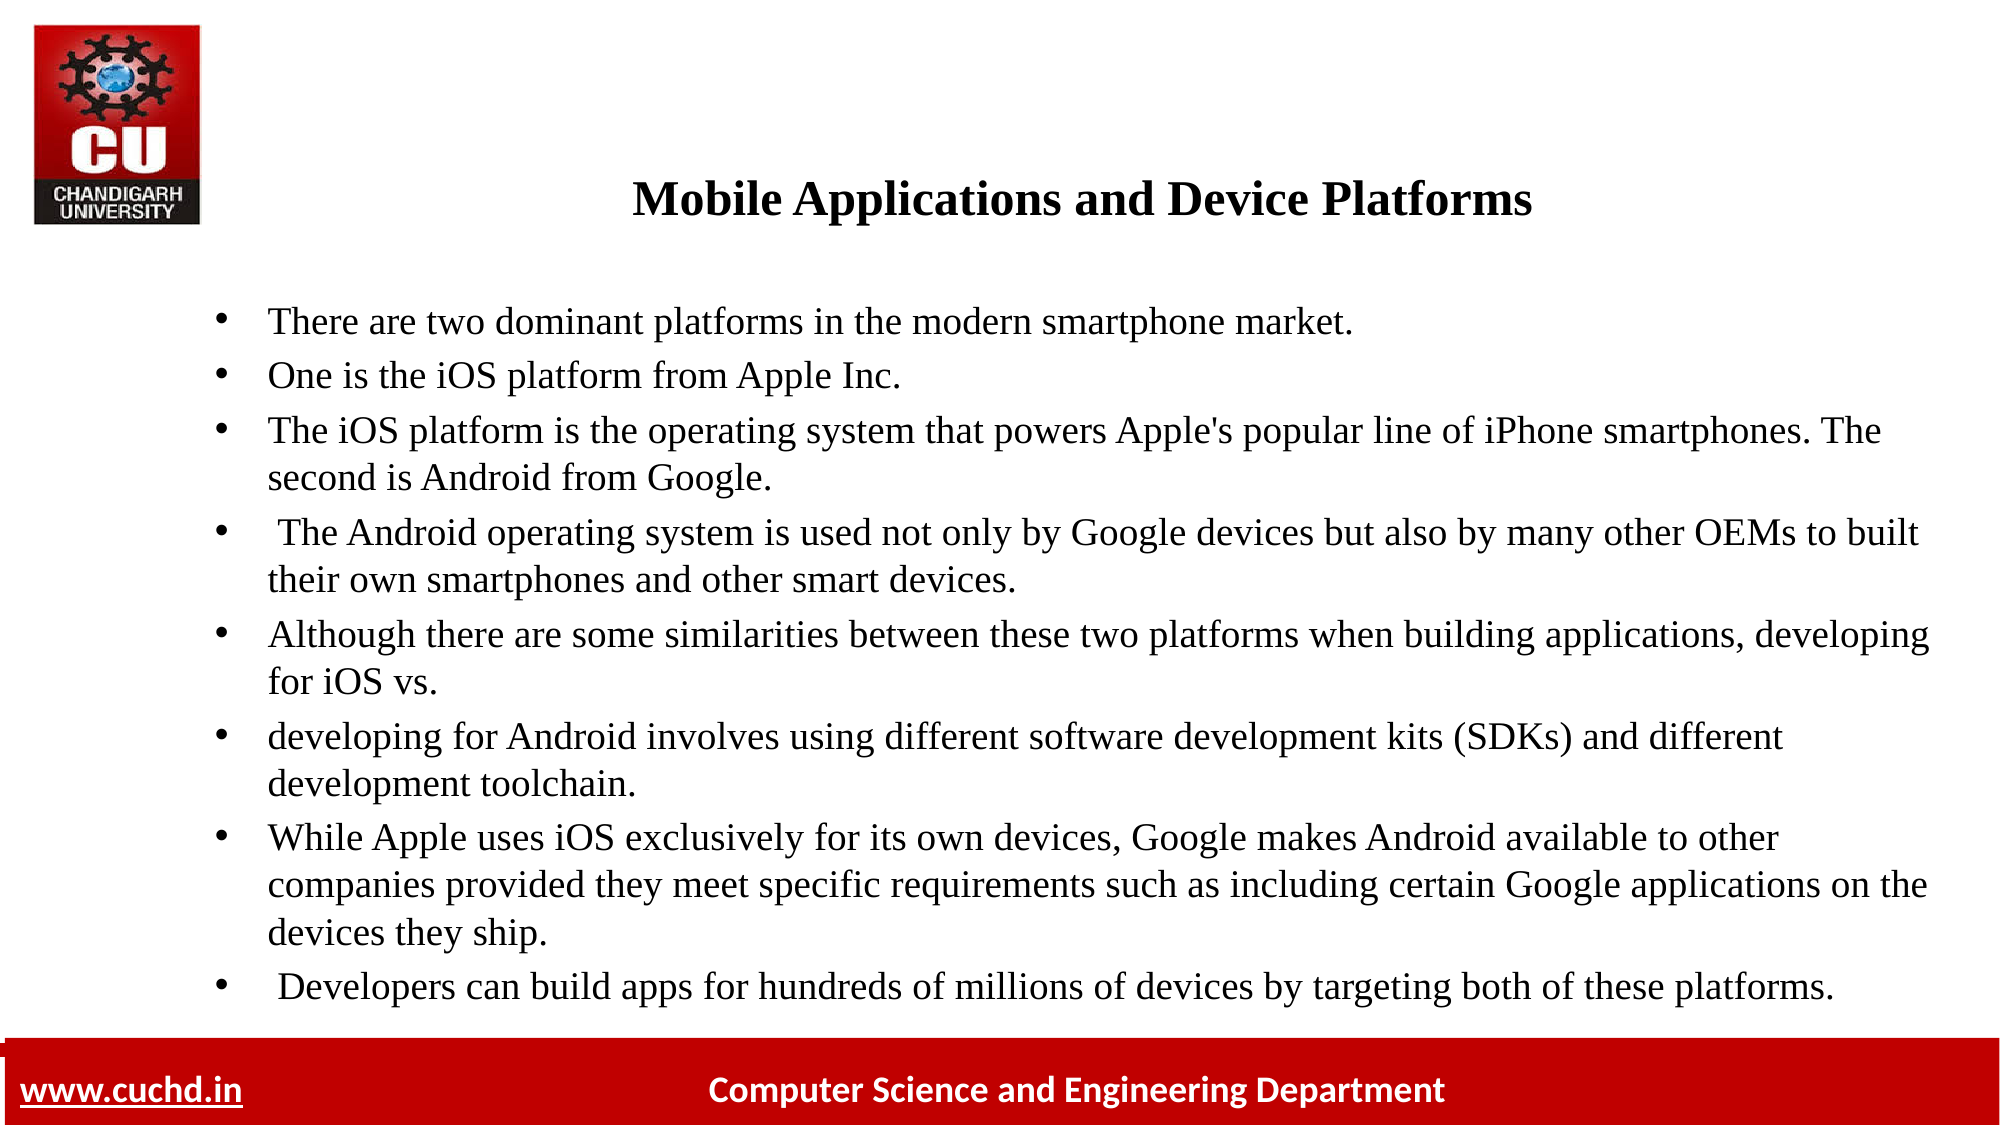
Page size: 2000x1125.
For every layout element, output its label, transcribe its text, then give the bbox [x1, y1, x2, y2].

list There are two dominant platforms in the modern smartphone market. One is the iOS platform from Apple Inc. The iOS platform is the operating system that powers Apple's popular line of iPhone smartphones. The second is Android from Google. The Android operating system is used not only by Google devices but also by many other OEMs to built their own smartphones and other smart devices. Although there are some similarities between these two platforms when building applications, developing for iOS vs. developing for Android involves using different software development kits (SDKs) and different development toolchain. While Apple uses iOS exclusively for its own devices, Google makes Android available to other companies provided they meet specific requirements such as including certain Google applications on the devices they ship. Developers can build apps for hundreds of millions of devices by targeting both of these platforms. [199, 287, 1950, 1025]
title Mobile Applications and Device Platforms [216, 174, 1950, 275]
picture [33, 24, 202, 225]
